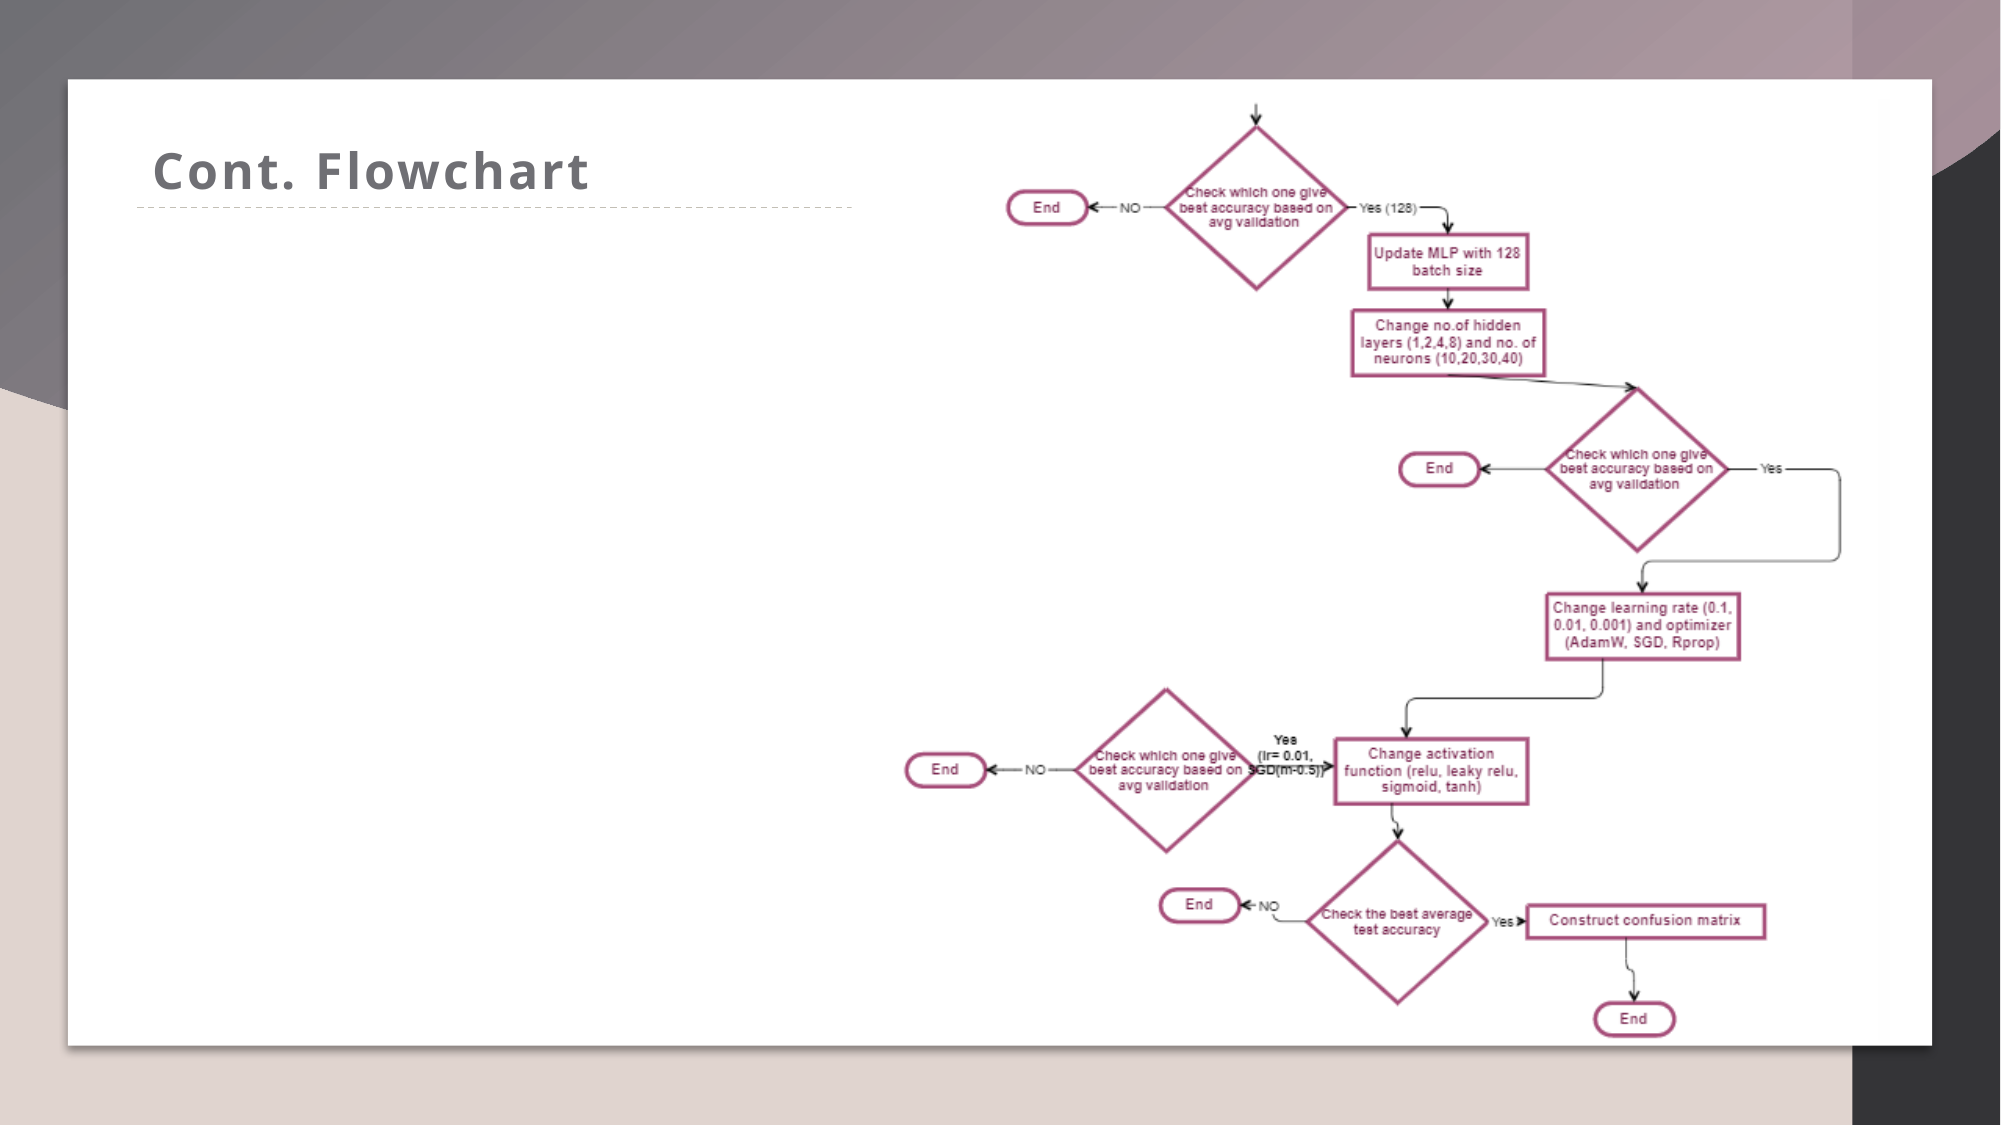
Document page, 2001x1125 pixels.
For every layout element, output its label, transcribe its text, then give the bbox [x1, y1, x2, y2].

picture [851, 99, 1890, 1044]
title Cont. Flowchart [137, 111, 844, 208]
